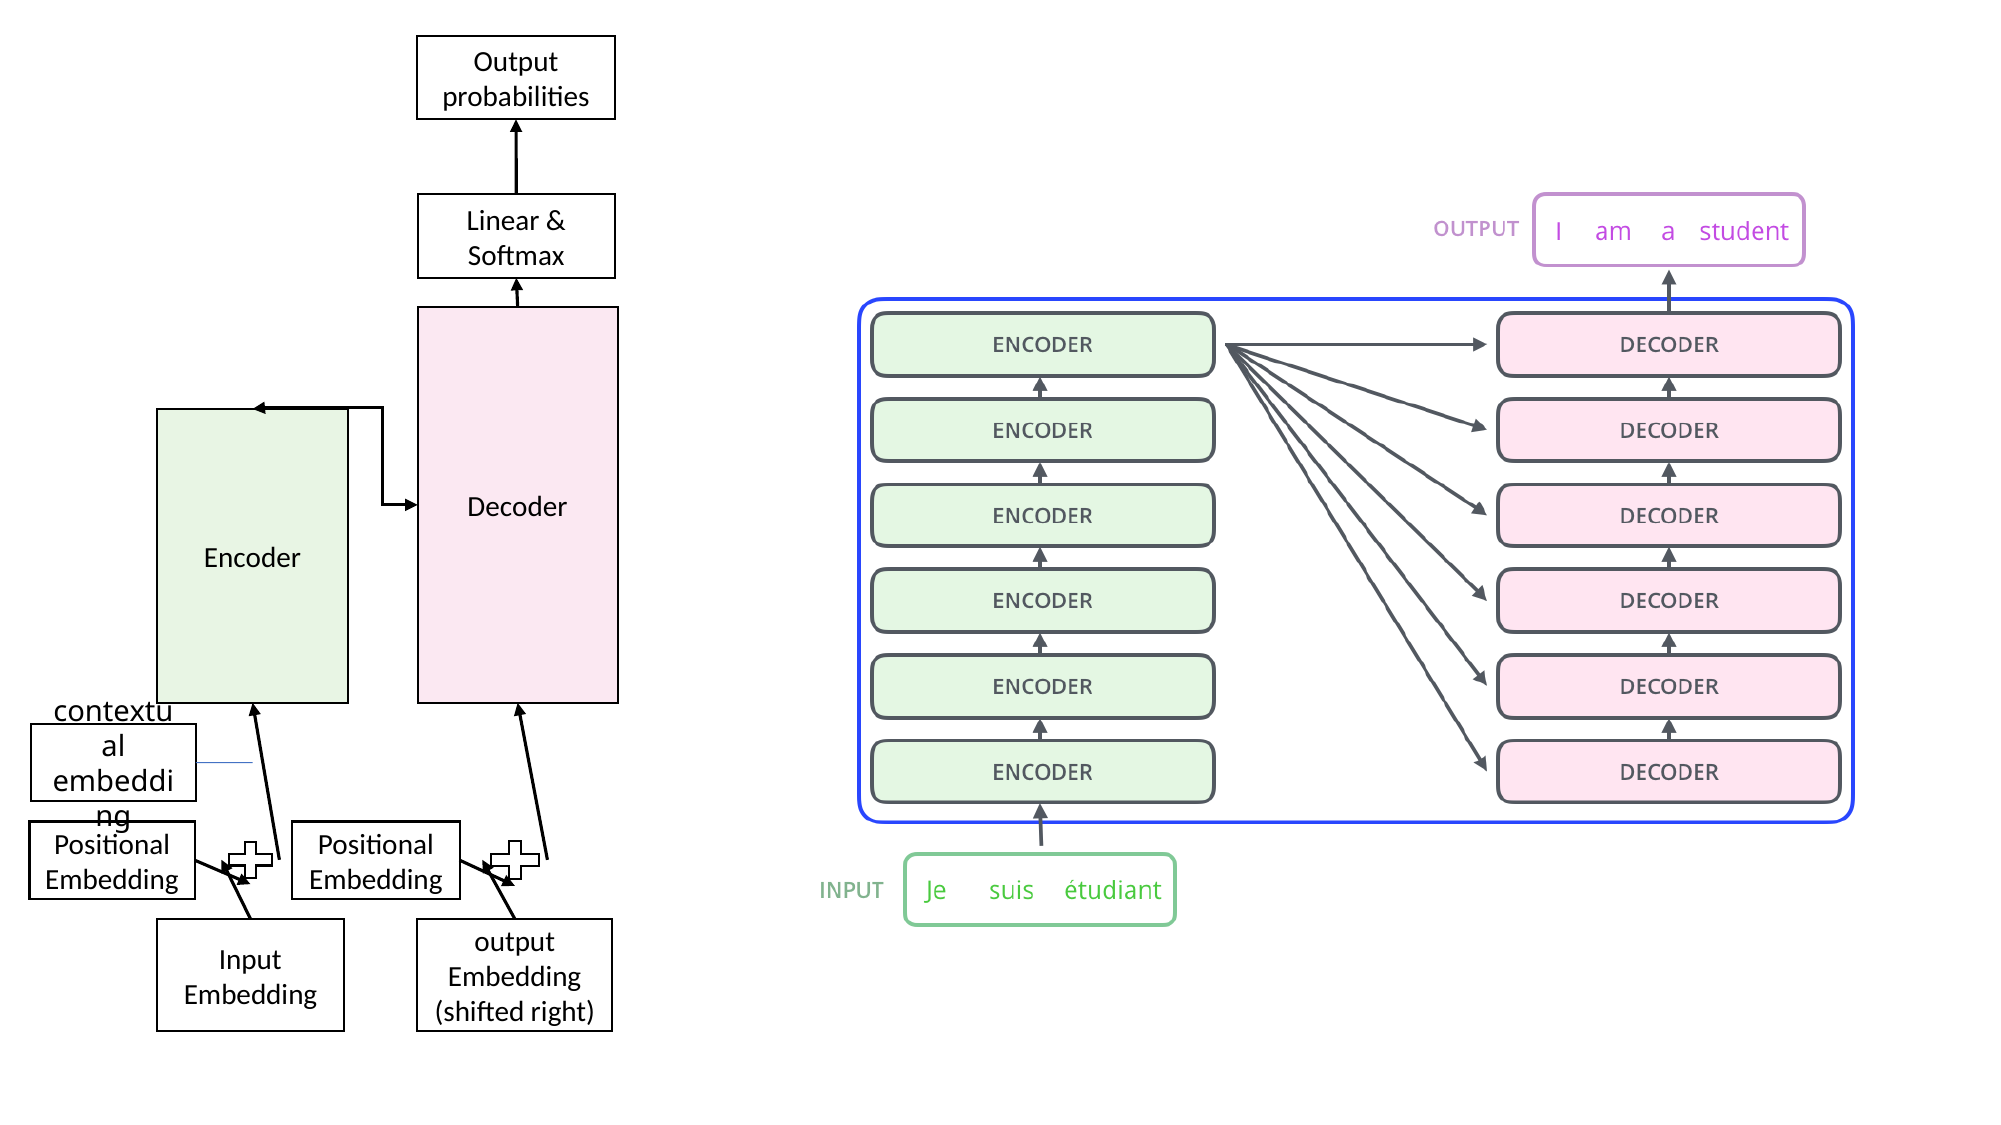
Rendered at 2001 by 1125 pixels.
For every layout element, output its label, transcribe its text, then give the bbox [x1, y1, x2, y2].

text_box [514, 702, 518, 841]
text_box Output probabilities [416, 35, 616, 120]
text_box output Embedding (shifted right) [416, 918, 613, 1032]
text_box [228, 841, 273, 879]
picture [776, 185, 1936, 940]
text_box Encoder [156, 408, 349, 704]
text_box Positional Embedding [291, 820, 461, 900]
text_box Positional Embedding [28, 820, 196, 900]
text_box contextual embedding [30, 723, 197, 802]
text_box Linear & Softmax [417, 193, 616, 279]
text_box Input Embedding [156, 918, 345, 1032]
text_box [490, 840, 540, 880]
text_box Decoder [417, 306, 619, 704]
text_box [287, 374, 384, 540]
